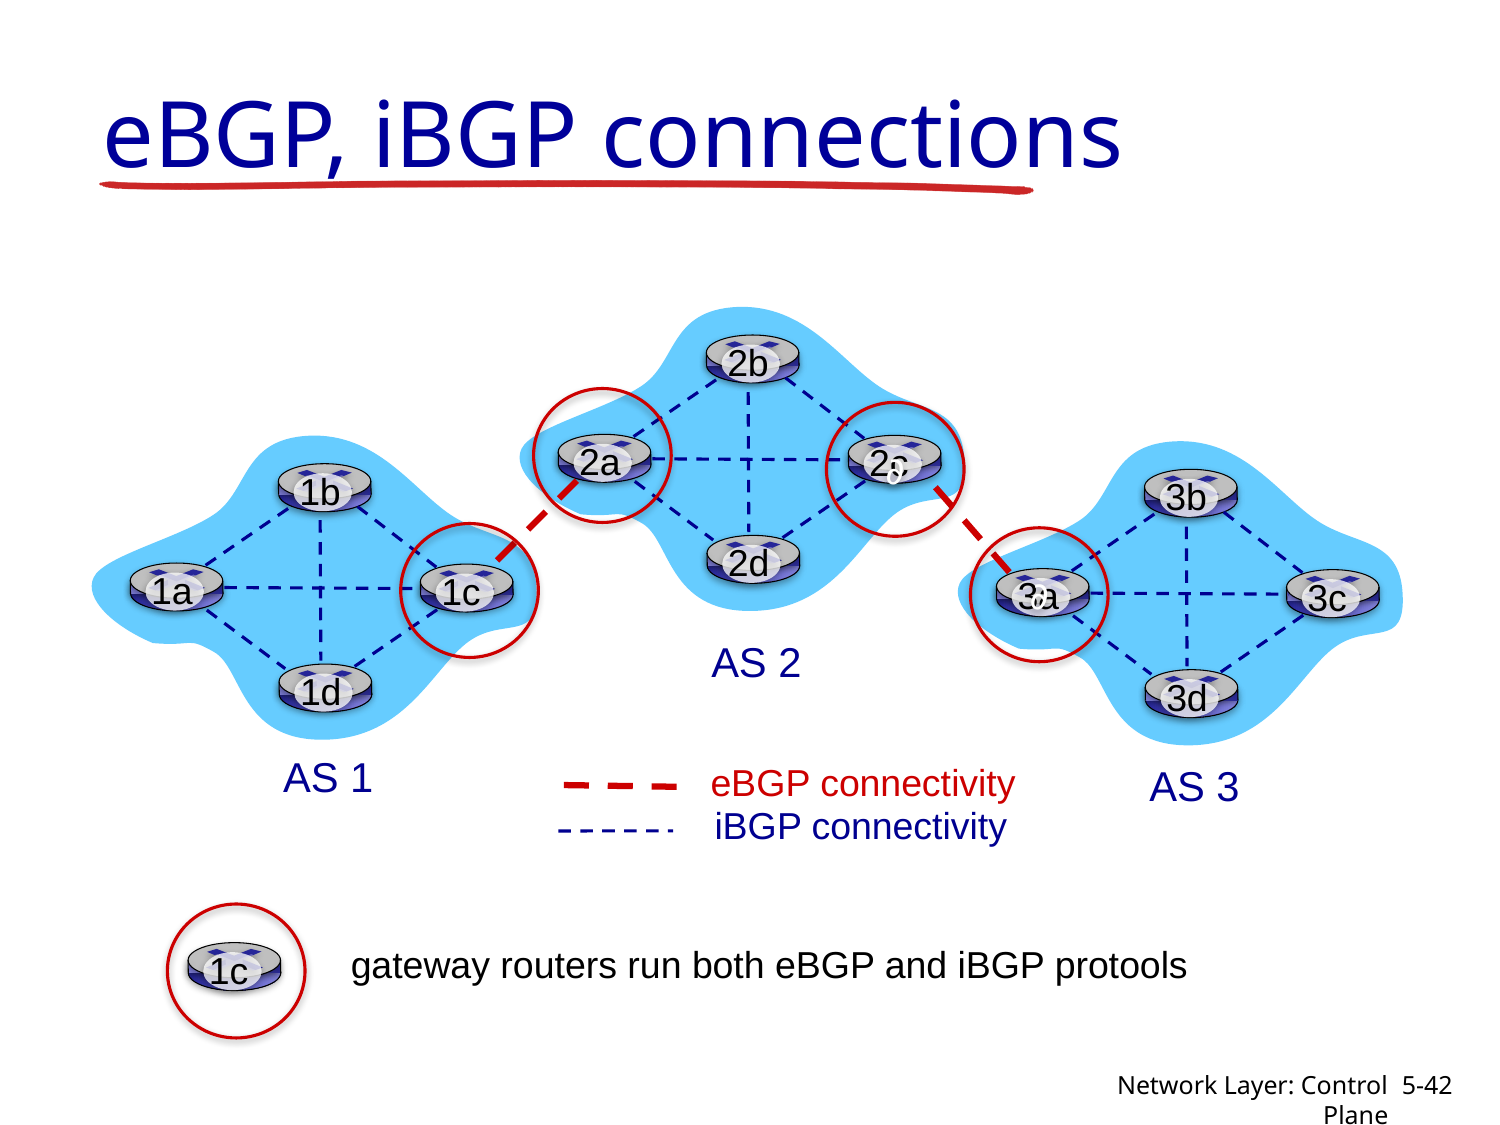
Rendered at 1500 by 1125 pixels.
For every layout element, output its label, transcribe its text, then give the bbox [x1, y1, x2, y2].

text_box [1212, 440, 1404, 746]
title eBGP, iBGP connections [87, 37, 1363, 225]
text_box [91, 539, 162, 644]
text_box AS 3 [1212, 754, 1255, 818]
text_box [167, 388, 1209, 1039]
slide_number 5-42 [1387, 1062, 1478, 1107]
footer Network Layer: Control Plane [1045, 1062, 1404, 1102]
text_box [129, 559, 162, 621]
picture [94, 176, 1046, 199]
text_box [519, 306, 965, 386]
